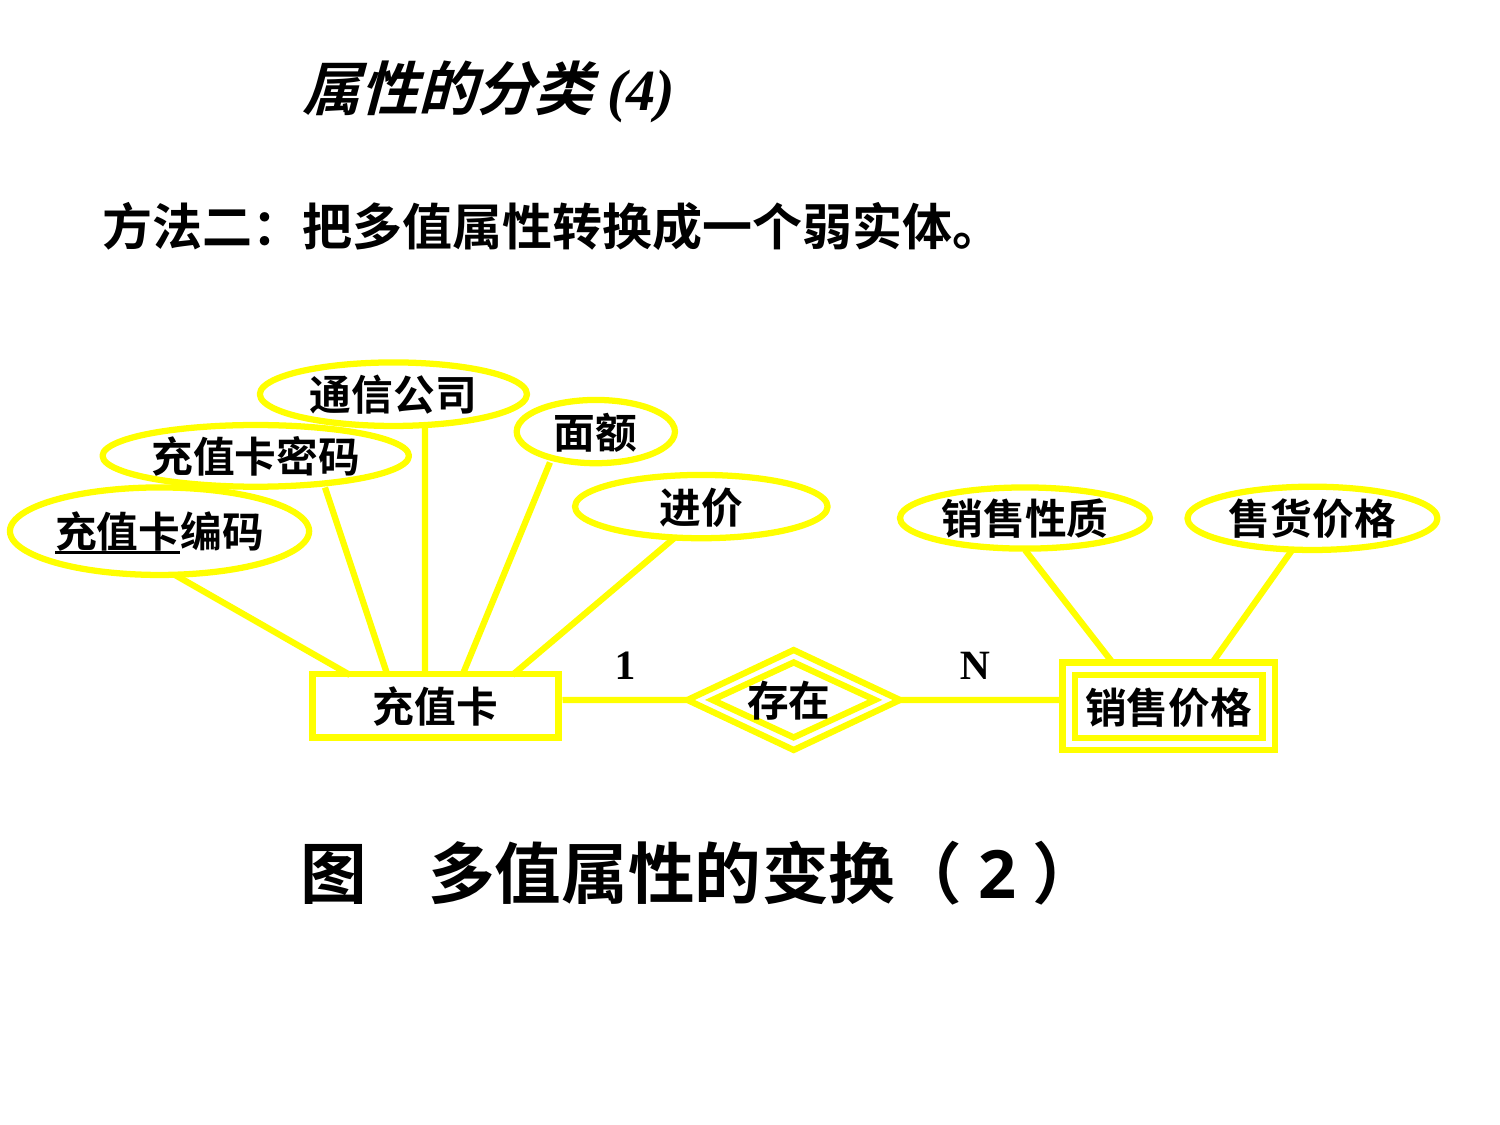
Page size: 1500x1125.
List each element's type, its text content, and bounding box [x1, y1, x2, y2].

title 属性的分类(4) [259, 30, 1144, 131]
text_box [9, 362, 1438, 751]
list 方法二：把多值属性转换成一个弱实体。 [87, 187, 1363, 301]
text_box 图 多值属性的变换（2） [200, 825, 1200, 925]
